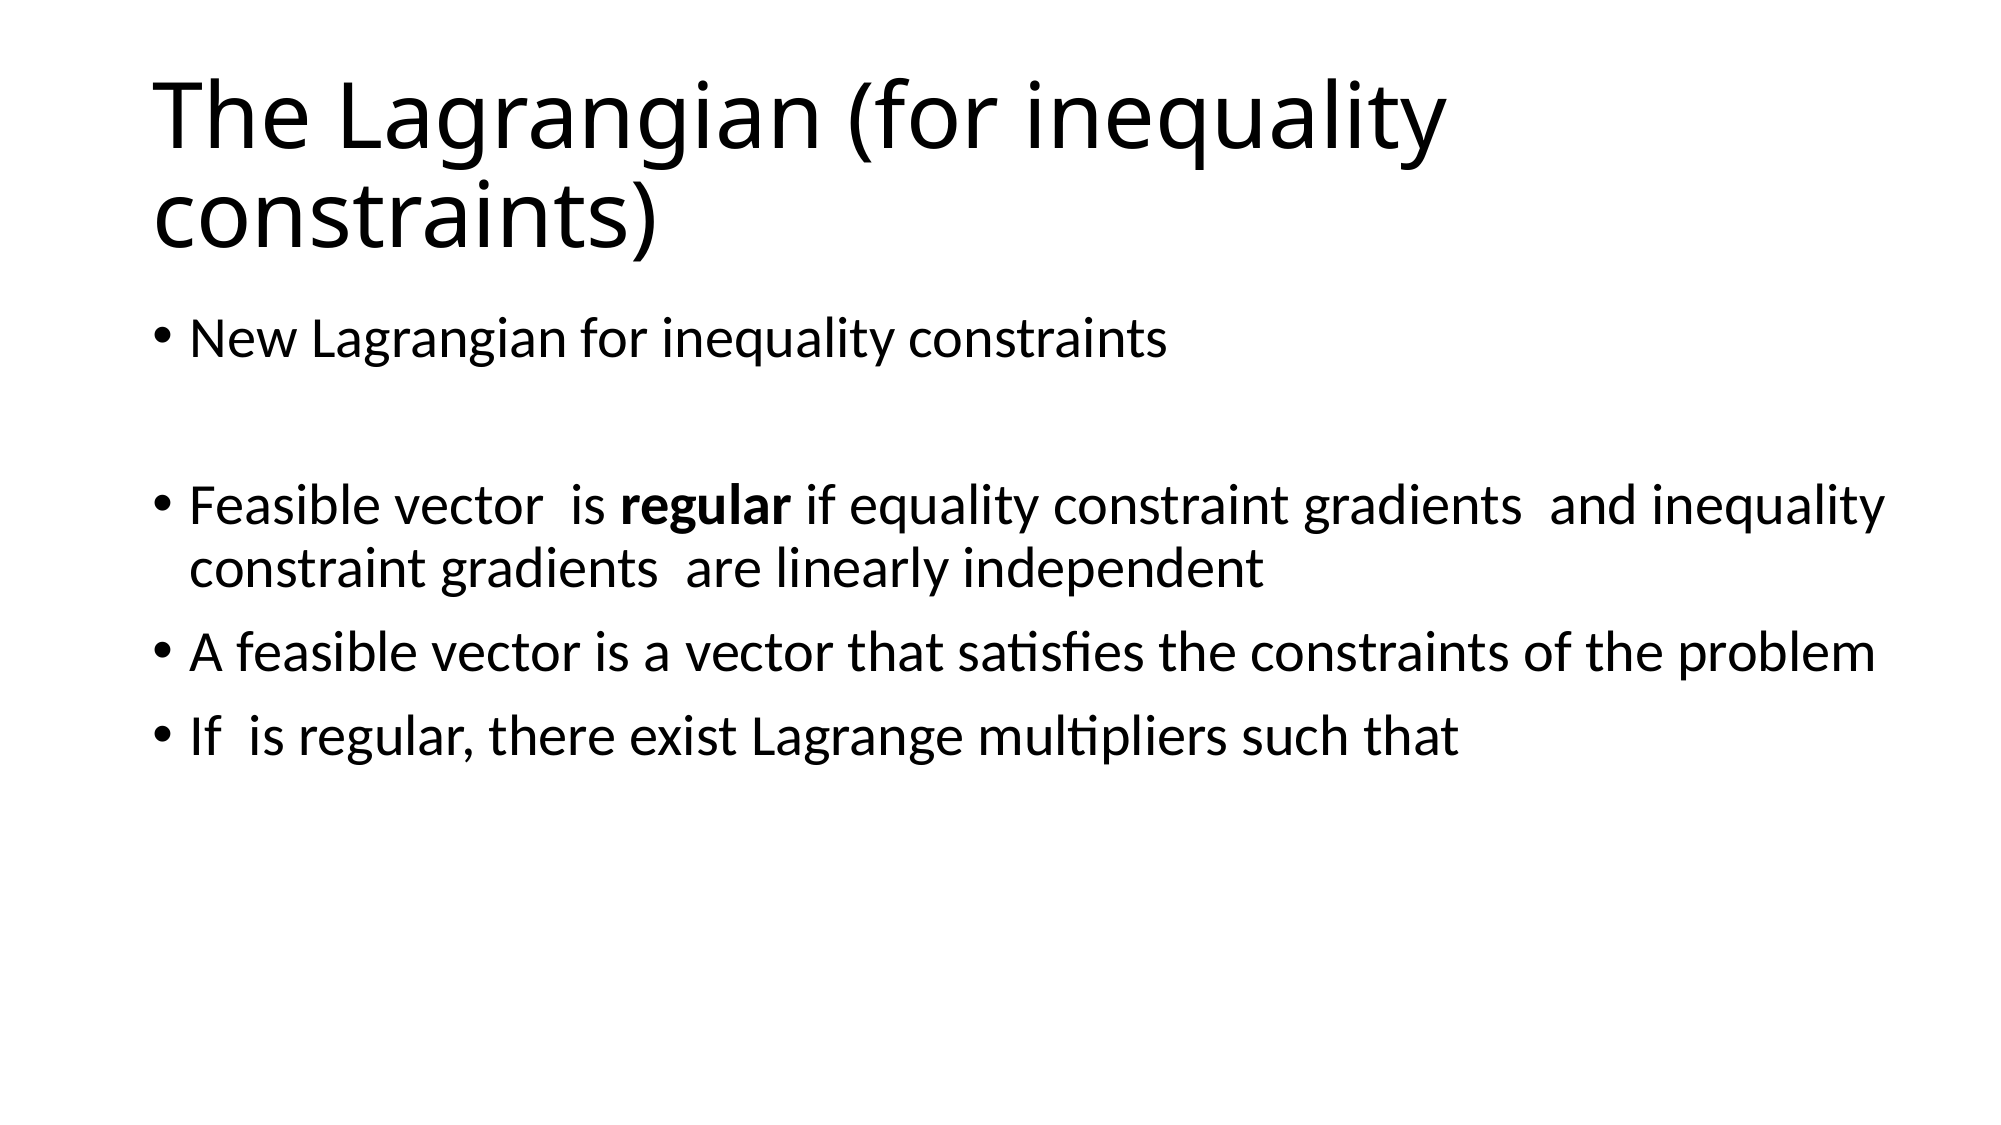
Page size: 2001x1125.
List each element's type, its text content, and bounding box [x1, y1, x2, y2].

title The Lagrangian (for inequality constraints) [137, 59, 1863, 278]
